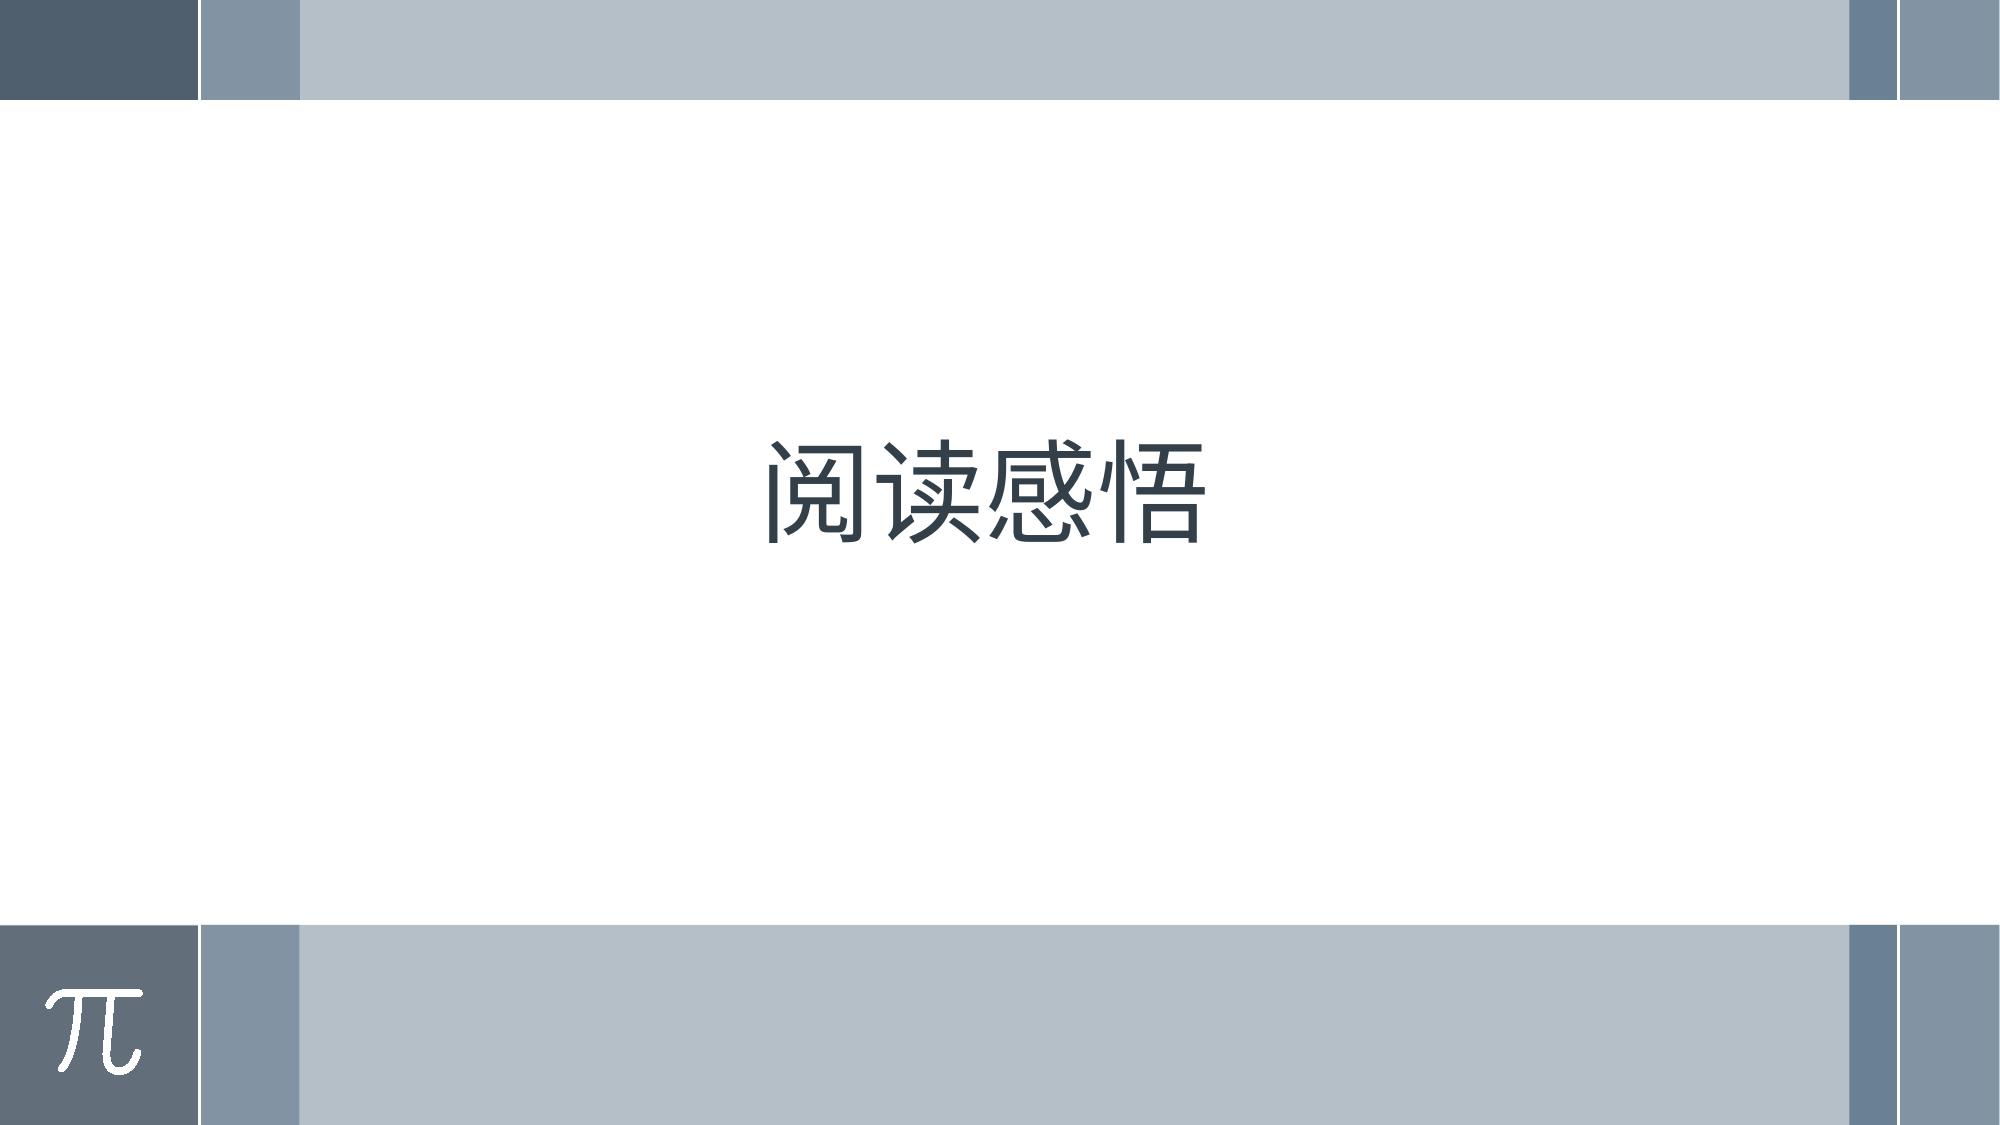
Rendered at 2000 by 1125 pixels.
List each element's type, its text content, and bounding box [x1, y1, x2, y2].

title 阅读感悟 [744, 365, 1255, 566]
